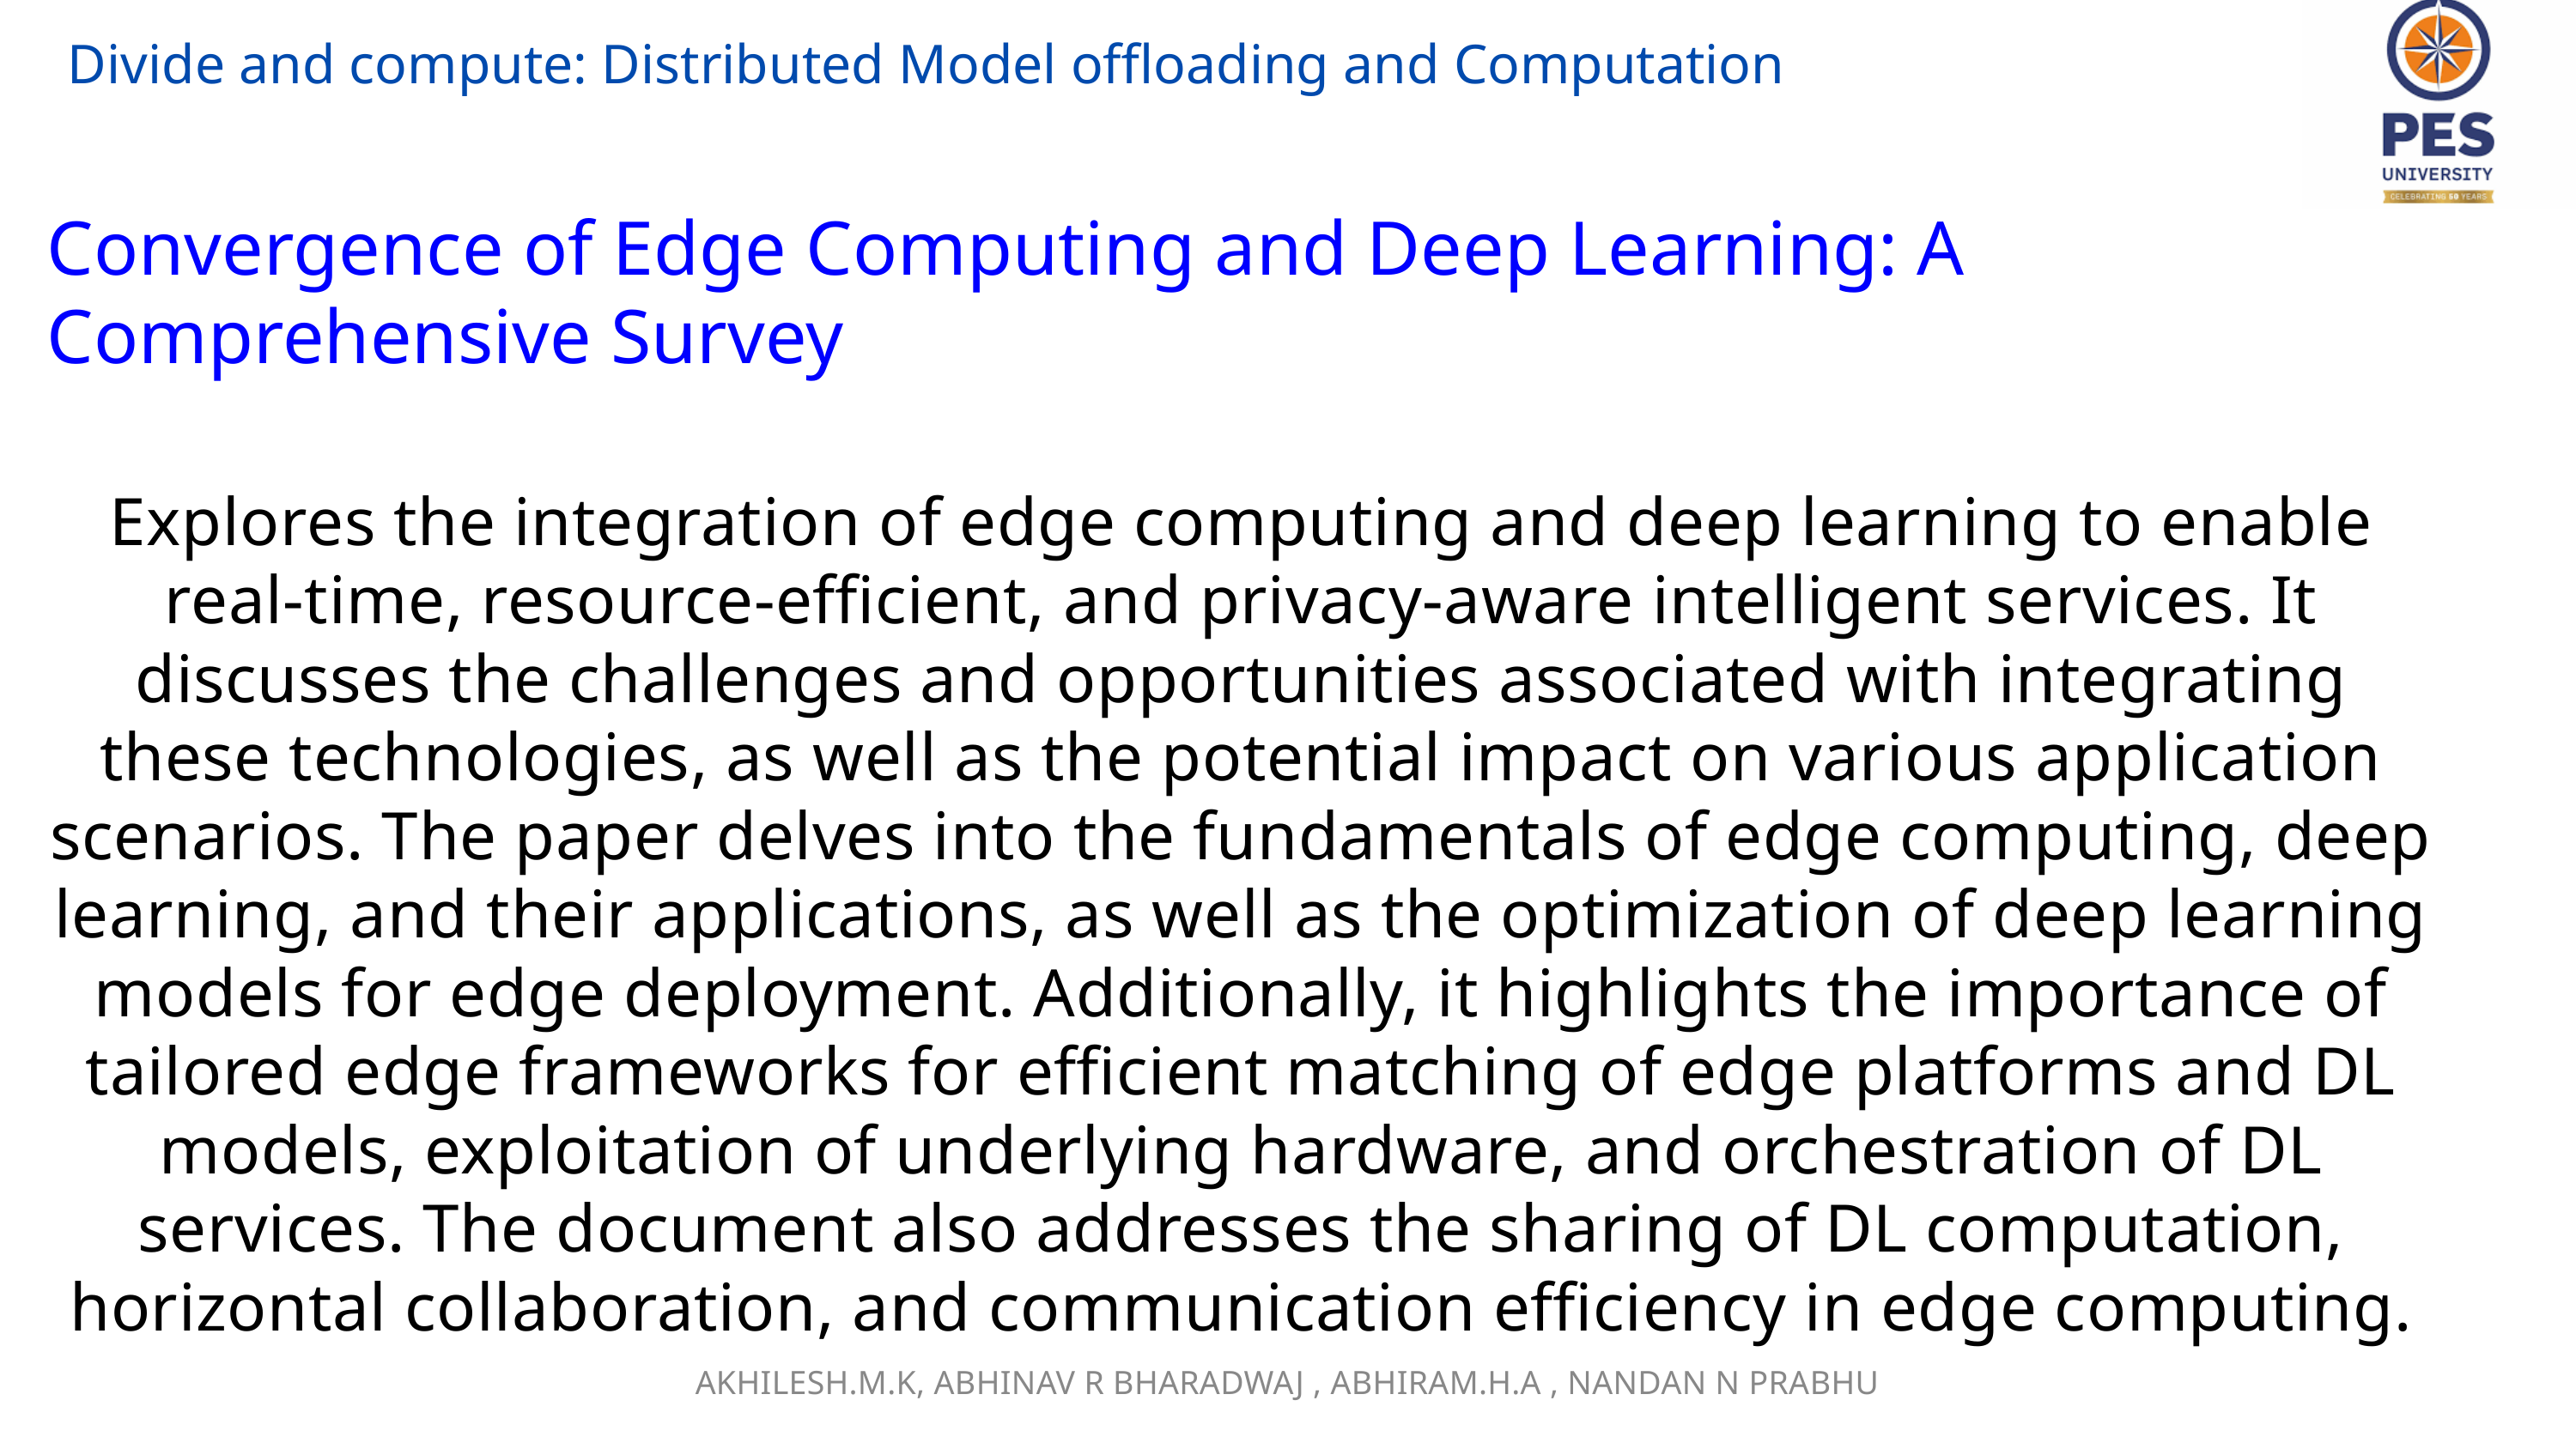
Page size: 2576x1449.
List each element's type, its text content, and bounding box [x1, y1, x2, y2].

text_box Convergence of Edge Computing and Deep Learning: A Comprehensive Survey [46, 201, 2111, 379]
text_box Explores the integration of edge computing and deep learning to enable real-time, resource-efficient, and privacy-aware intelligent services. It discusses the challenges and opportunities associated with integrating these technologies, as well as the potential impact on various application scenarios. The paper delves into the fundamentals of edge computing, deep learning, and their applications, as well as the optimization of deep learning models for edge deployment. Additionally, it highlights the importance of tailored edge frameworks for efficient matching of edge platforms and DL models, exploitation of underlying hardware, and orchestration of DL services. The document also addresses the sharing of DL computation, horizontal collaboration, and communication efficiency in edge computing. [46, 480, 2439, 1344]
text_box [2302, 0, 2576, 209]
text_box AKHILESH.M.K, ABHINAV R BHARADWAJ , ABHIRAM.H.A , NANDAN N PRABHU [689, 1362, 1886, 1401]
text_box Divide and compute: Distributed Model offloading and Computation [46, 30, 1807, 95]
